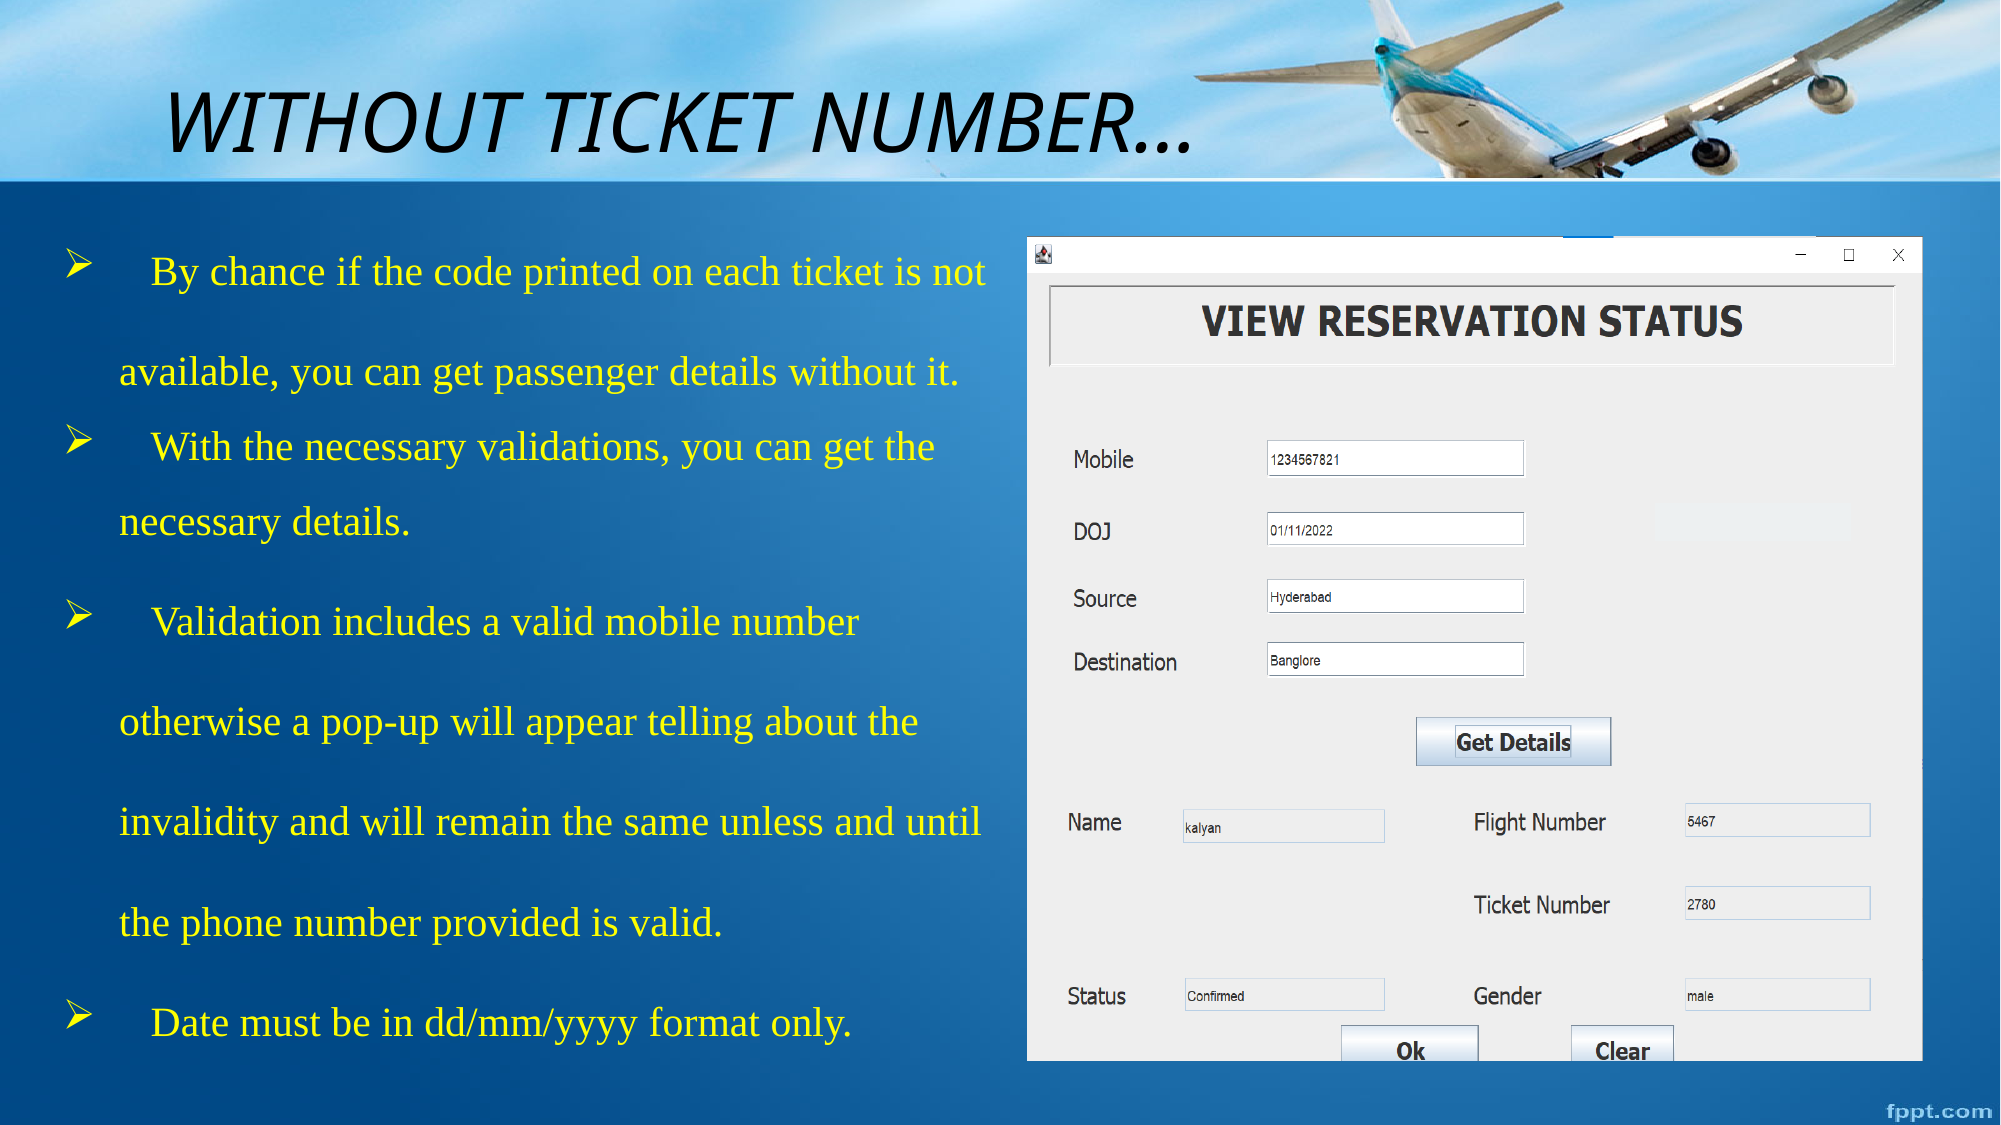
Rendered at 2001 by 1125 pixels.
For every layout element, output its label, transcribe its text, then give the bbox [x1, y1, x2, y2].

text_box WITHOUT TICKET NUMBER… [148, 61, 1276, 177]
text_box By chance if the code printed on each ticket is not available, you can get passenger details without it. With the necessary validations, you can get the necessary details. Validation includes a valid mobile number otherwise a pop-up will appear telling about the invalidity and will remain the same unless and until the phone number provided is valid. Date must be in dd/mm/yyyy format only. [48, 186, 1025, 1052]
picture [0, 0, 2001, 1125]
